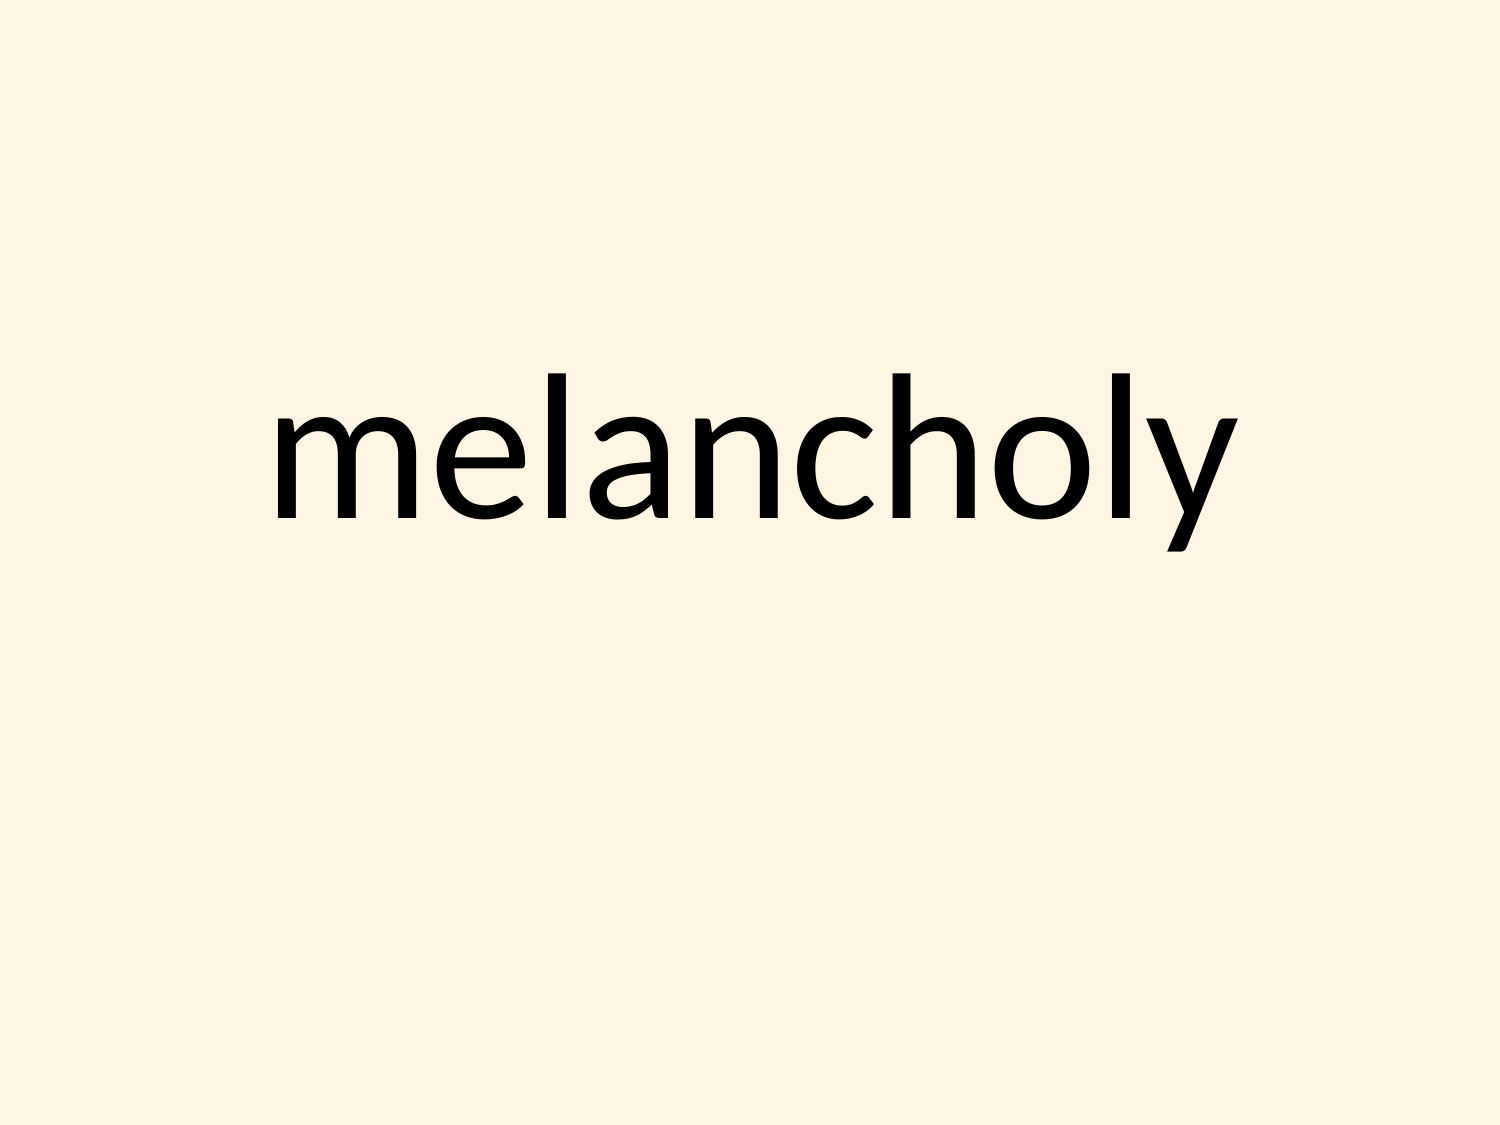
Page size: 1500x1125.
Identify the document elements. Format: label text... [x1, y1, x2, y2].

list melancholy [76, 302, 1428, 669]
